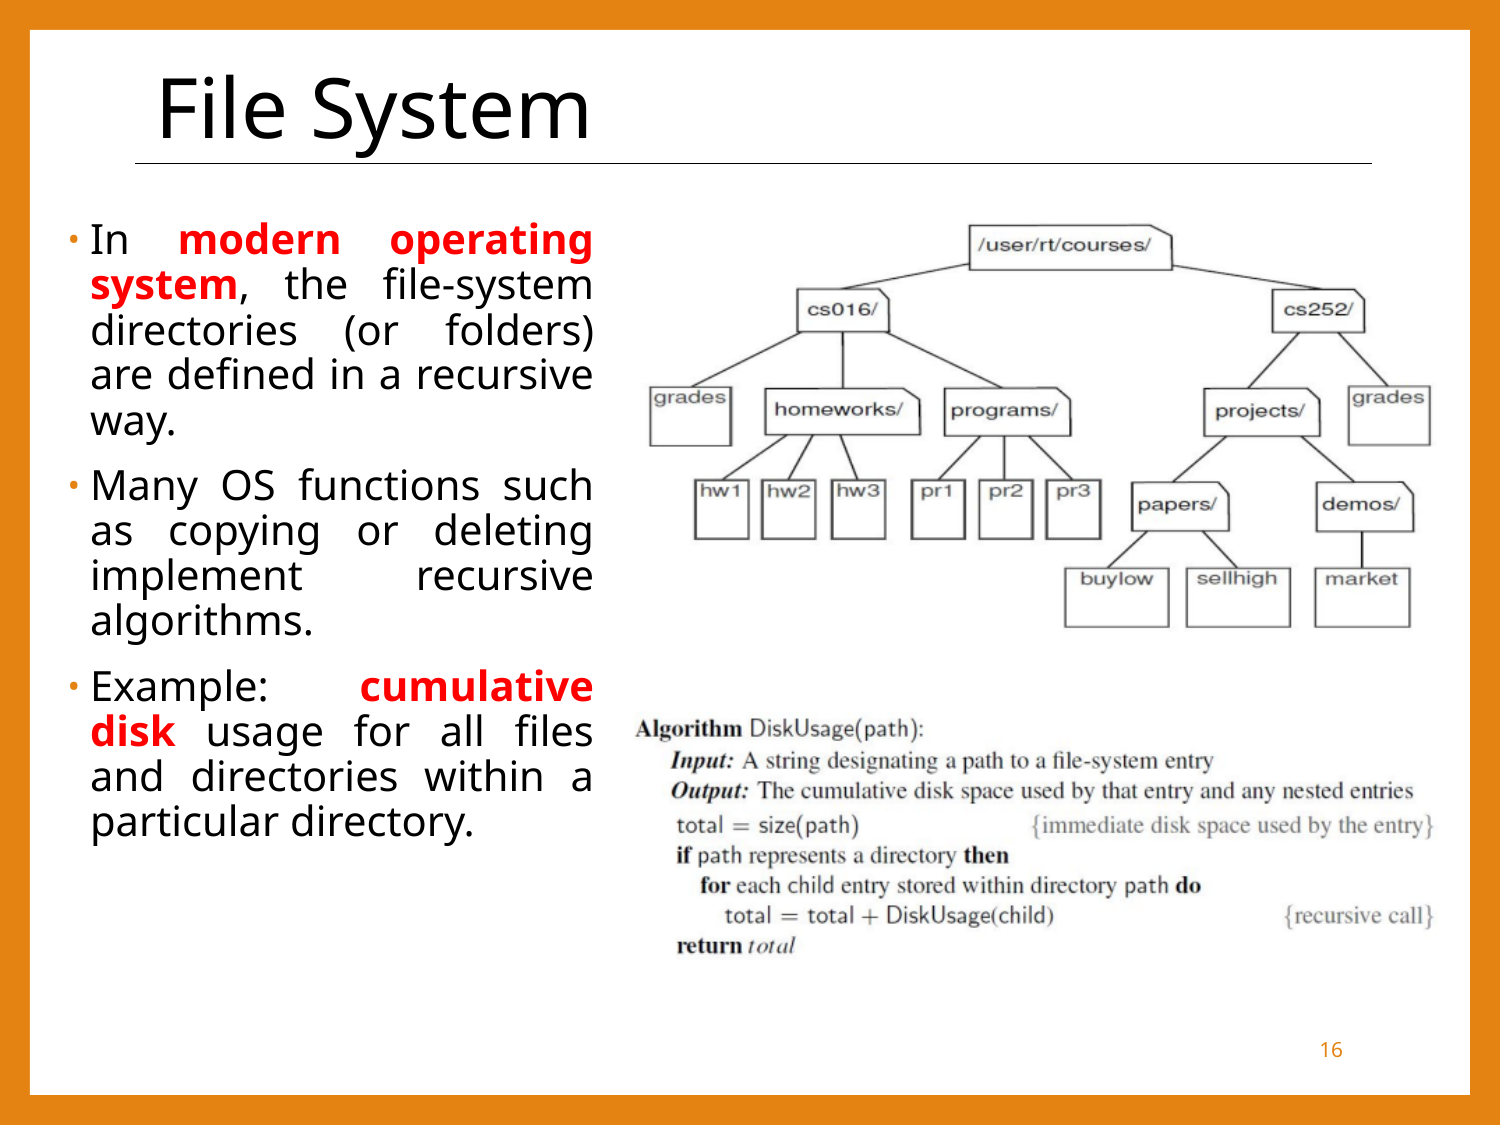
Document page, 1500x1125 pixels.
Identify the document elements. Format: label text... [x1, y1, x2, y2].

picture [633, 211, 1449, 974]
list In modern operating system, the file-system directories (or folders) are defined in a recursive way. Many OS functions such as copying or deleting implement recursive algorithms. Example: cumulative disk usage for all files and directories within a particular directory. [46, 211, 610, 1021]
title File System [140, 0, 1356, 223]
slide_number 16 [1147, 1020, 1358, 1081]
